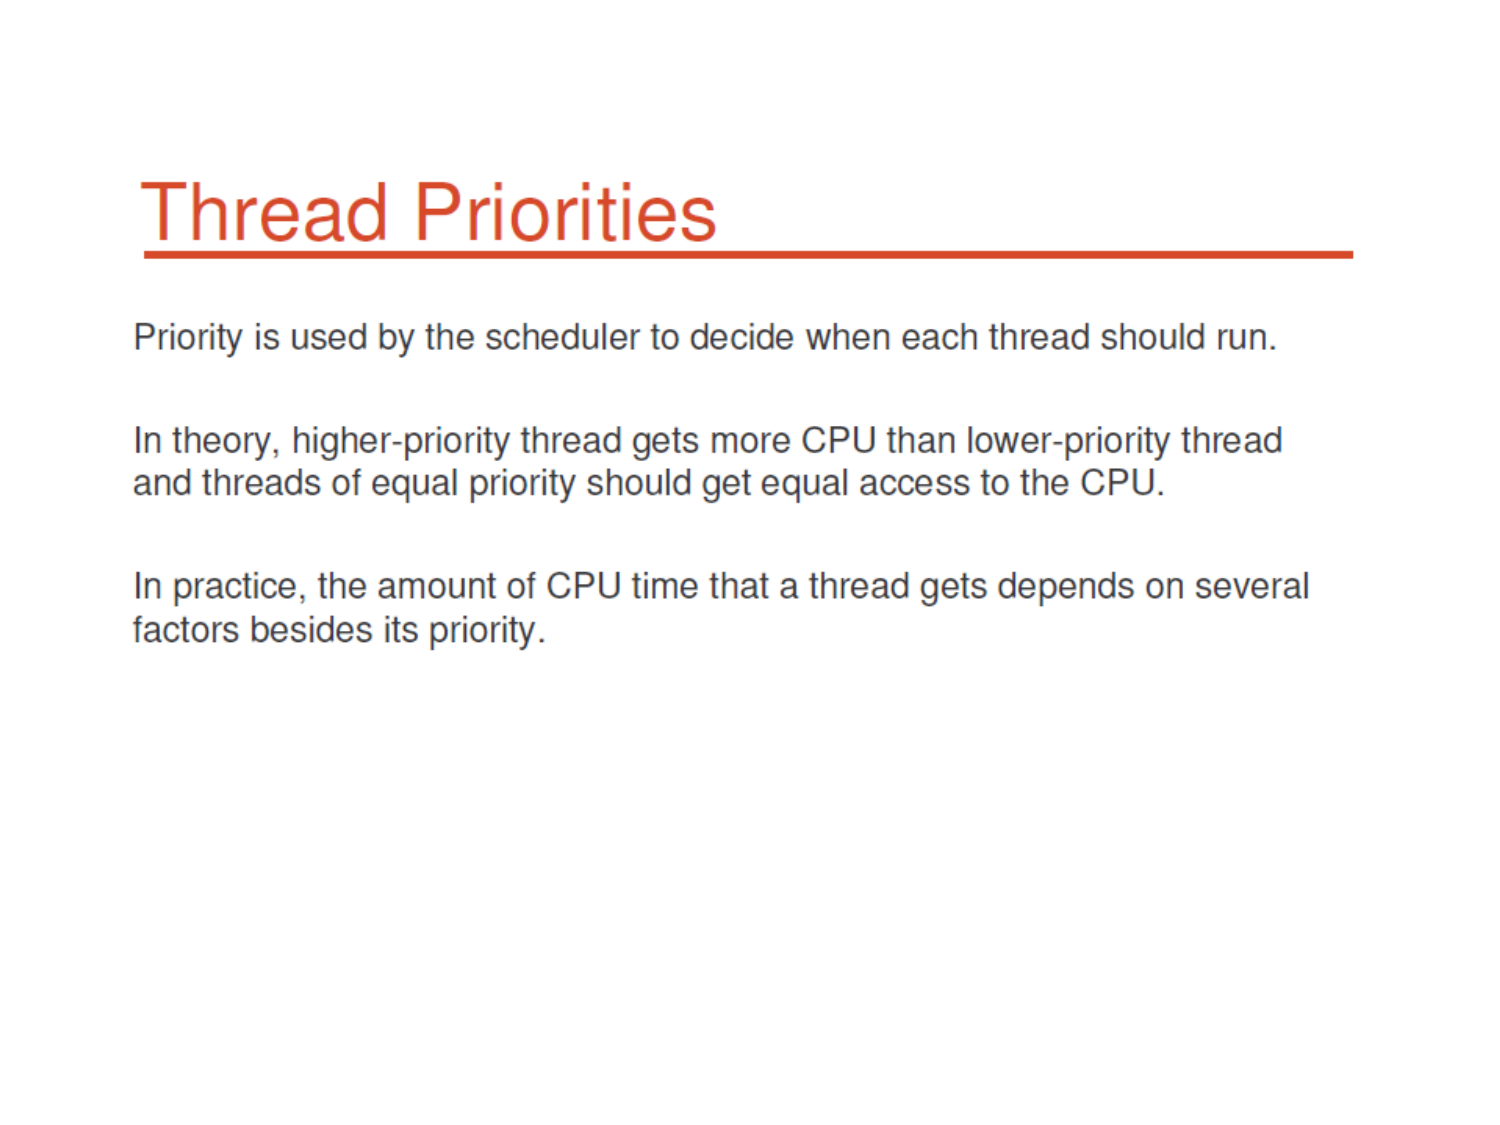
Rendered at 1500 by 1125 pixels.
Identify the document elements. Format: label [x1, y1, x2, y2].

picture [99, 162, 1402, 677]
